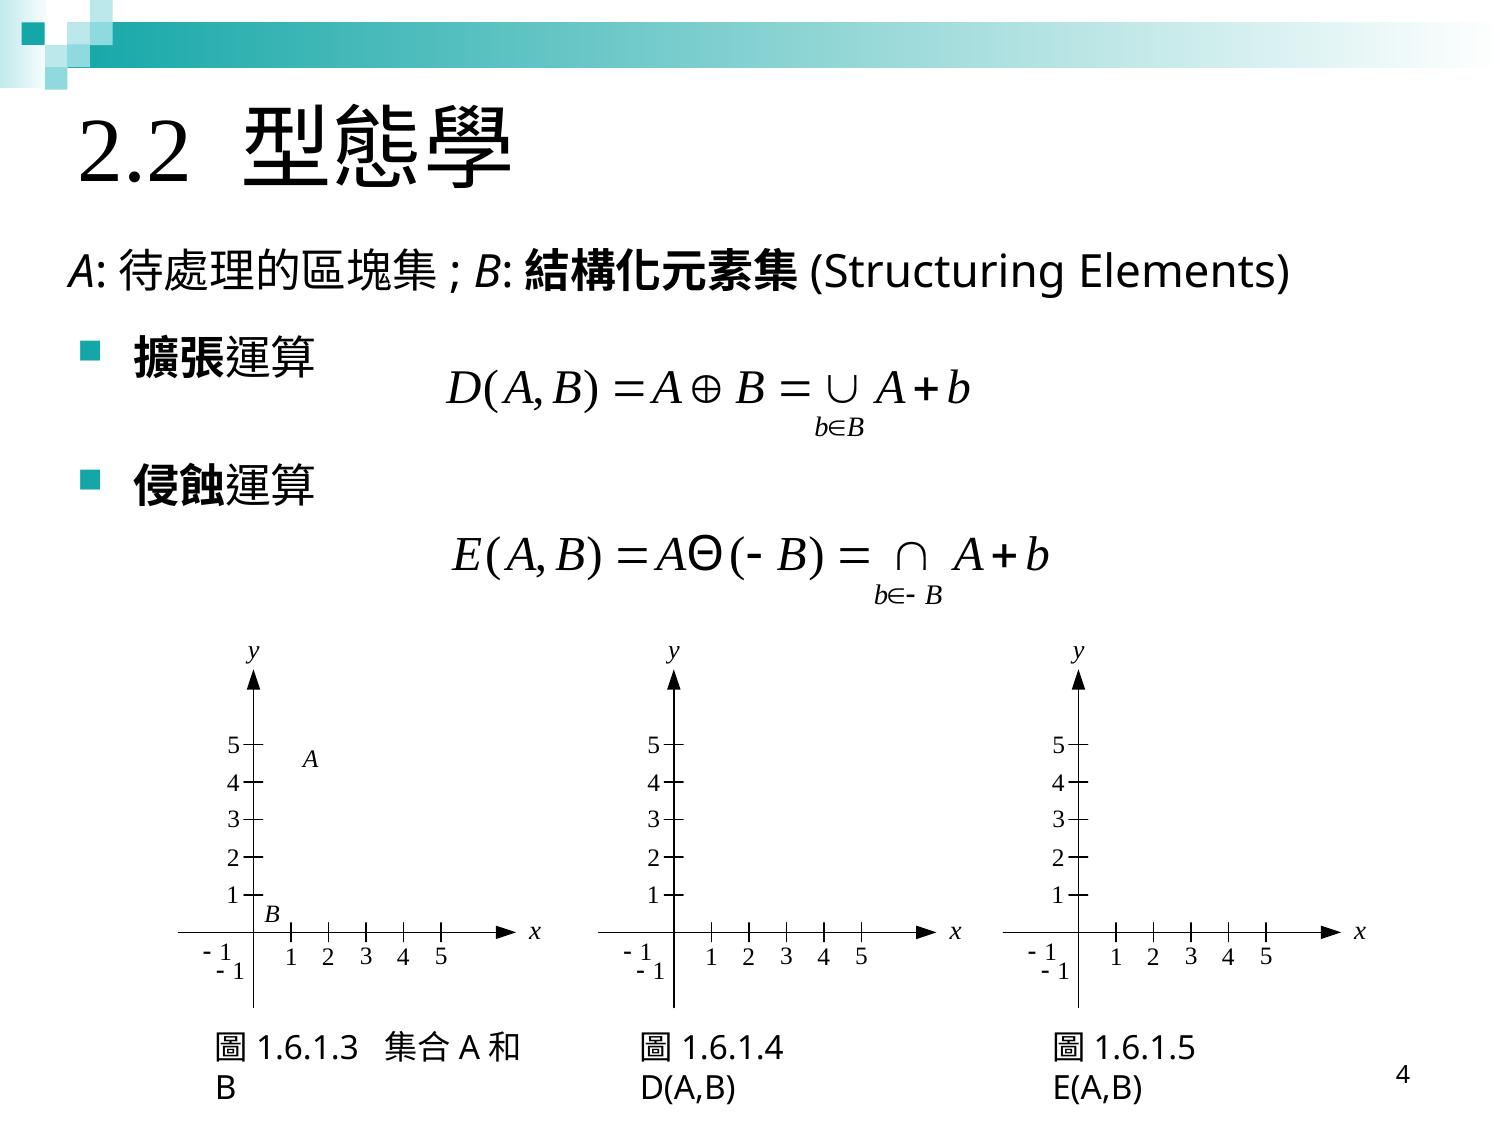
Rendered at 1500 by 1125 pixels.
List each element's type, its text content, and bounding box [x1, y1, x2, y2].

slide_number 4 [1074, 1083, 1138, 1101]
text_box [37, 76, 1425, 164]
text_box A:待處理的區塊集; B:結構化元素集(Structuring Elements) [54, 234, 1440, 309]
title 2.2 型態學 [62, 164, 1413, 234]
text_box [154, 637, 551, 1076]
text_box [979, 637, 1376, 1076]
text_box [574, 637, 971, 1076]
text_box 擴張運算 侵蝕運算 [62, 321, 1450, 546]
slide_number 4 [1138, 1024, 1426, 1101]
title 2.2 型態學 [62, 32, 1413, 76]
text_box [442, 521, 1058, 616]
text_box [437, 354, 981, 448]
